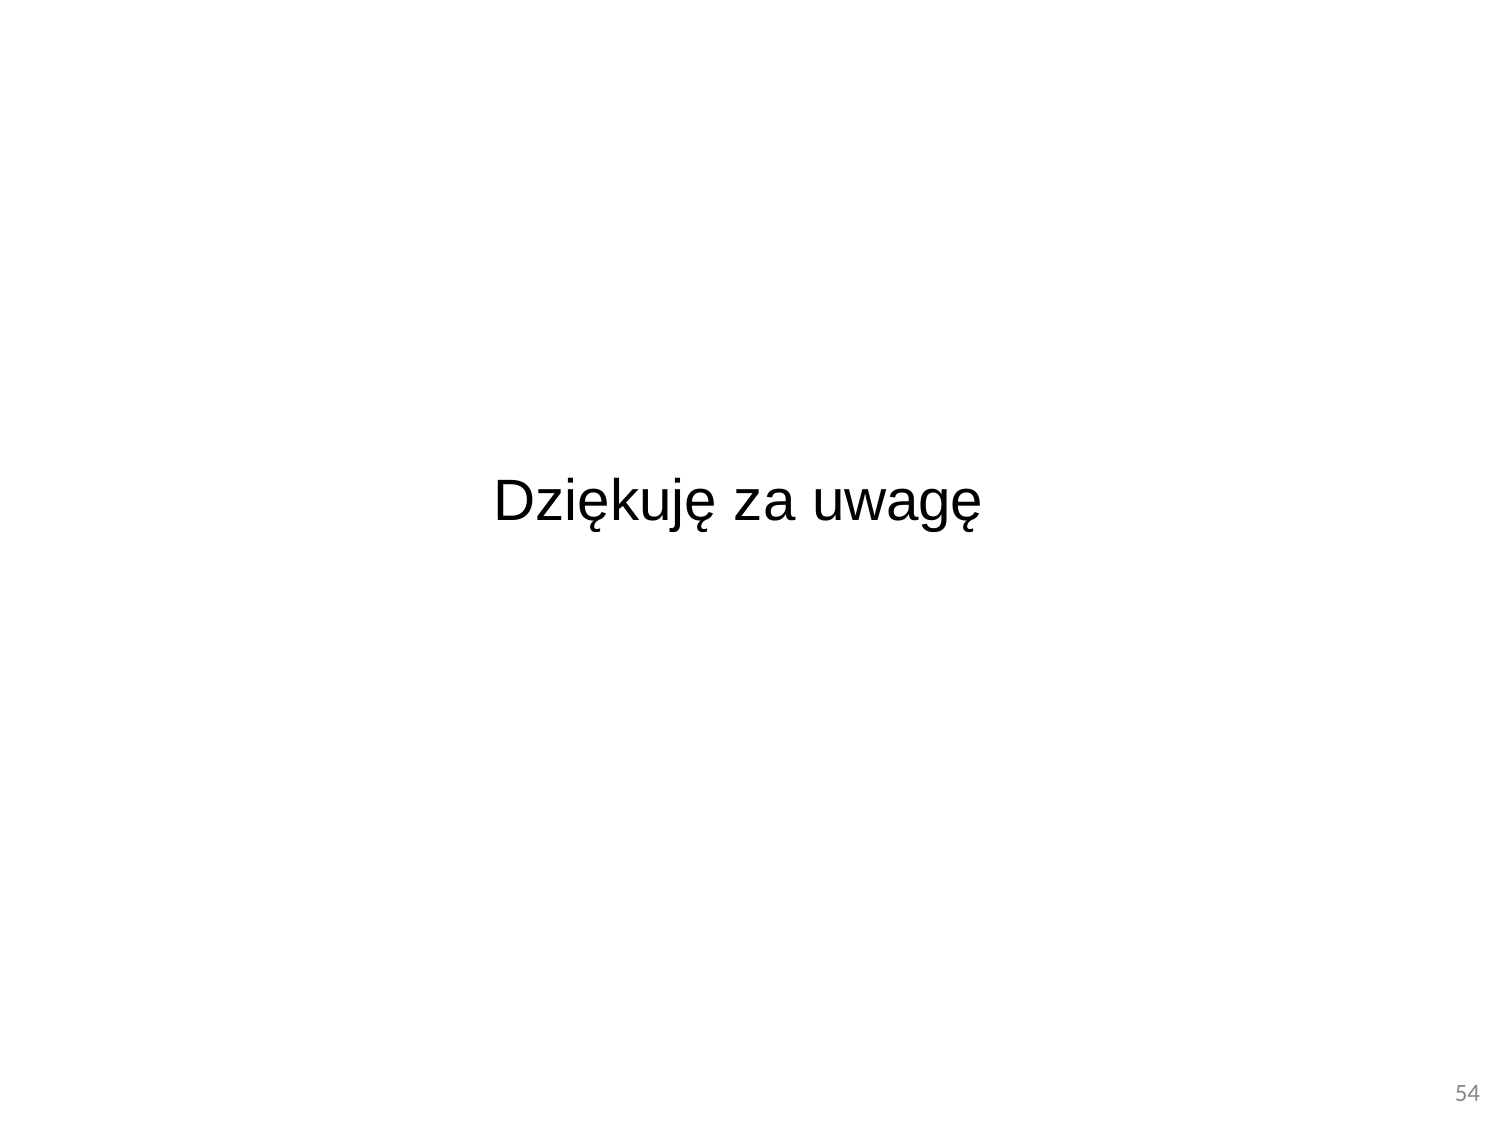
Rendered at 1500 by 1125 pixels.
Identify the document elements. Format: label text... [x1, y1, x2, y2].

title Dziękuję za uwagę [491, 459, 985, 650]
text_box 54 [1448, 1077, 1486, 1107]
